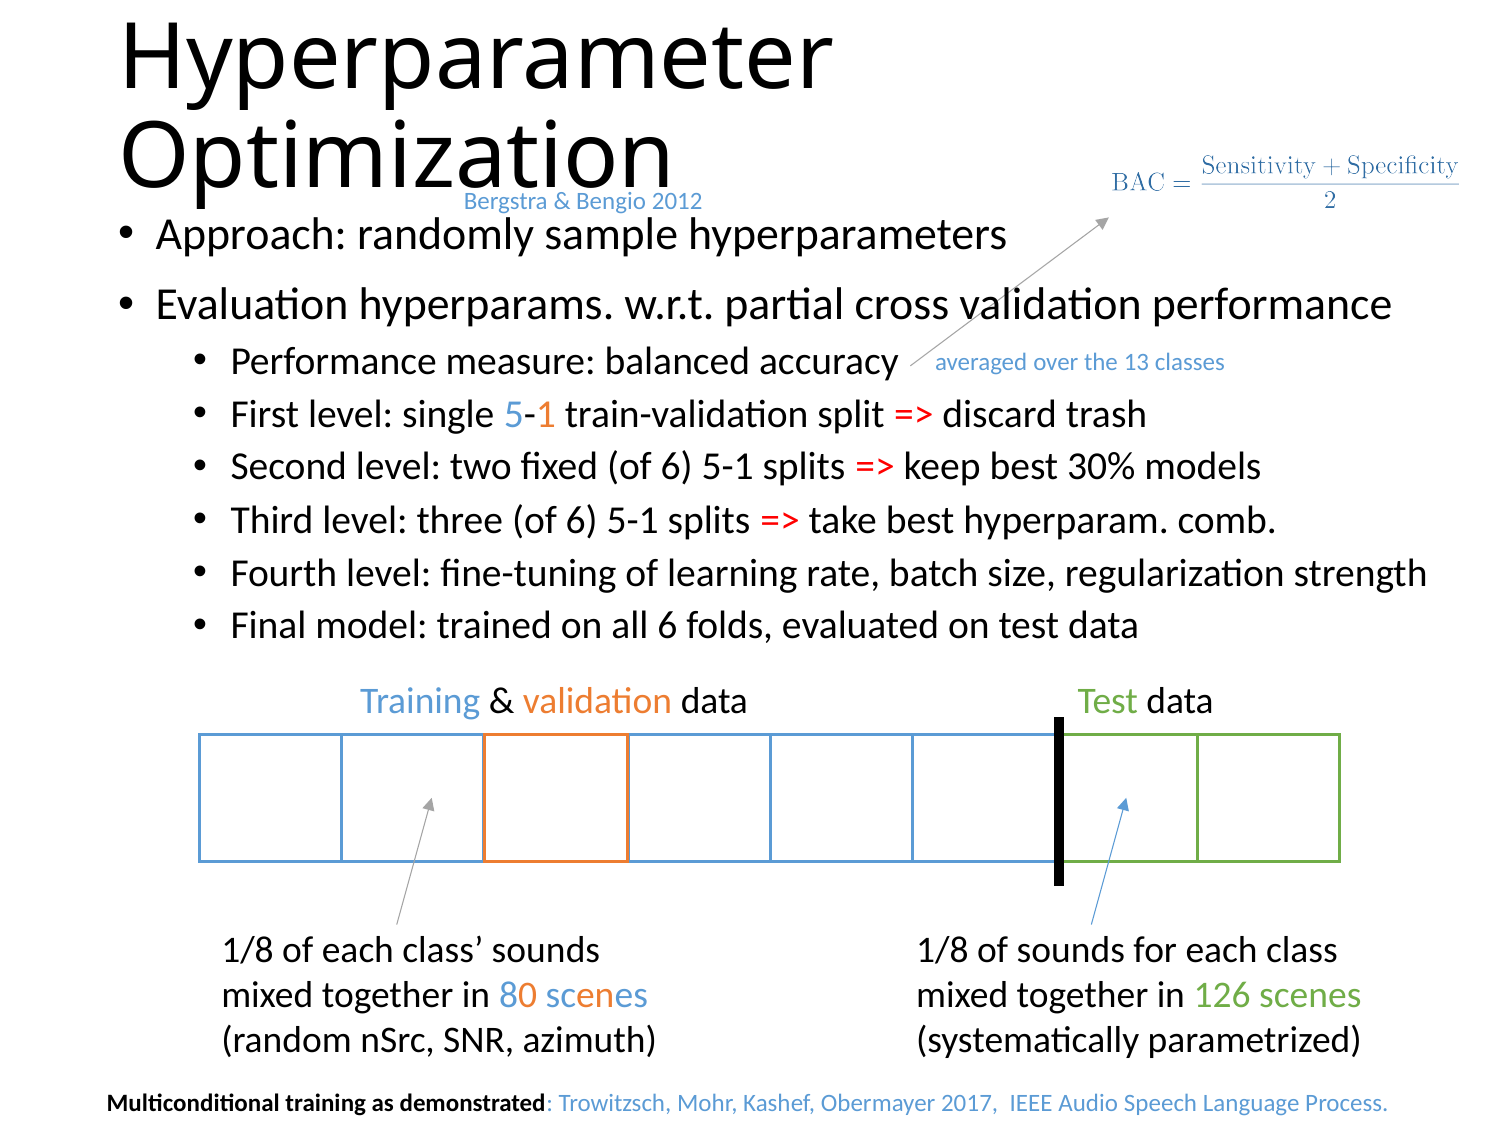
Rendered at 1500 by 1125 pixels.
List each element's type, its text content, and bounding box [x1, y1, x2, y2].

title Hyperparameter Optimization [103, 0, 1397, 202]
text_box [198, 733, 340, 862]
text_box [1091, 797, 1127, 925]
text_box [340, 733, 484, 862]
text_box [484, 733, 628, 862]
text_box Bergstra & Bengio 2012 [449, 176, 754, 222]
text_box averaged over the 13 classes [920, 338, 1286, 384]
text_box [1196, 733, 1341, 862]
text_box [770, 733, 912, 862]
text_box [396, 797, 432, 925]
text_box [628, 733, 770, 862]
text_box 1/8 of sounds for each class mixed together in 126 scenes (systematically parametrized) [901, 917, 1387, 1068]
text_box Test data [1062, 668, 1482, 729]
text_box Multiconditional training as demonstrated: Trowitzsch, Mohr, Kashef, Obermayer 2017, IEEE Audio Speech Language Process. [91, 1079, 1432, 1125]
text_box [1054, 729, 1064, 886]
list Approach: randomly sample hyperparameters Evaluation hyperparams. w.r.t. partial cross validation performance Performance measure: balanced accuracy First level: single 5-1 train-validation split => discard trash Second level: two fixed (of 6) 5-1 splits => keep best 30% models Third level: three (of 6) 5-1 splits => take best hyperparam. comb. Fourth level: fine-tuning of learning rate, batch size, regularization strength Final model: trained on all 6 folds, evaluated on test data [103, 202, 1482, 1125]
text_box Training & validation data [345, 668, 1062, 729]
text_box 1/8 of each class’ sounds mixed together in 80 scenes (random nSrc, SNR, azimuth) [206, 917, 692, 1068]
picture [1111, 155, 1459, 208]
text_box [912, 733, 1054, 862]
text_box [910, 217, 1109, 366]
text_box [1064, 733, 1196, 862]
